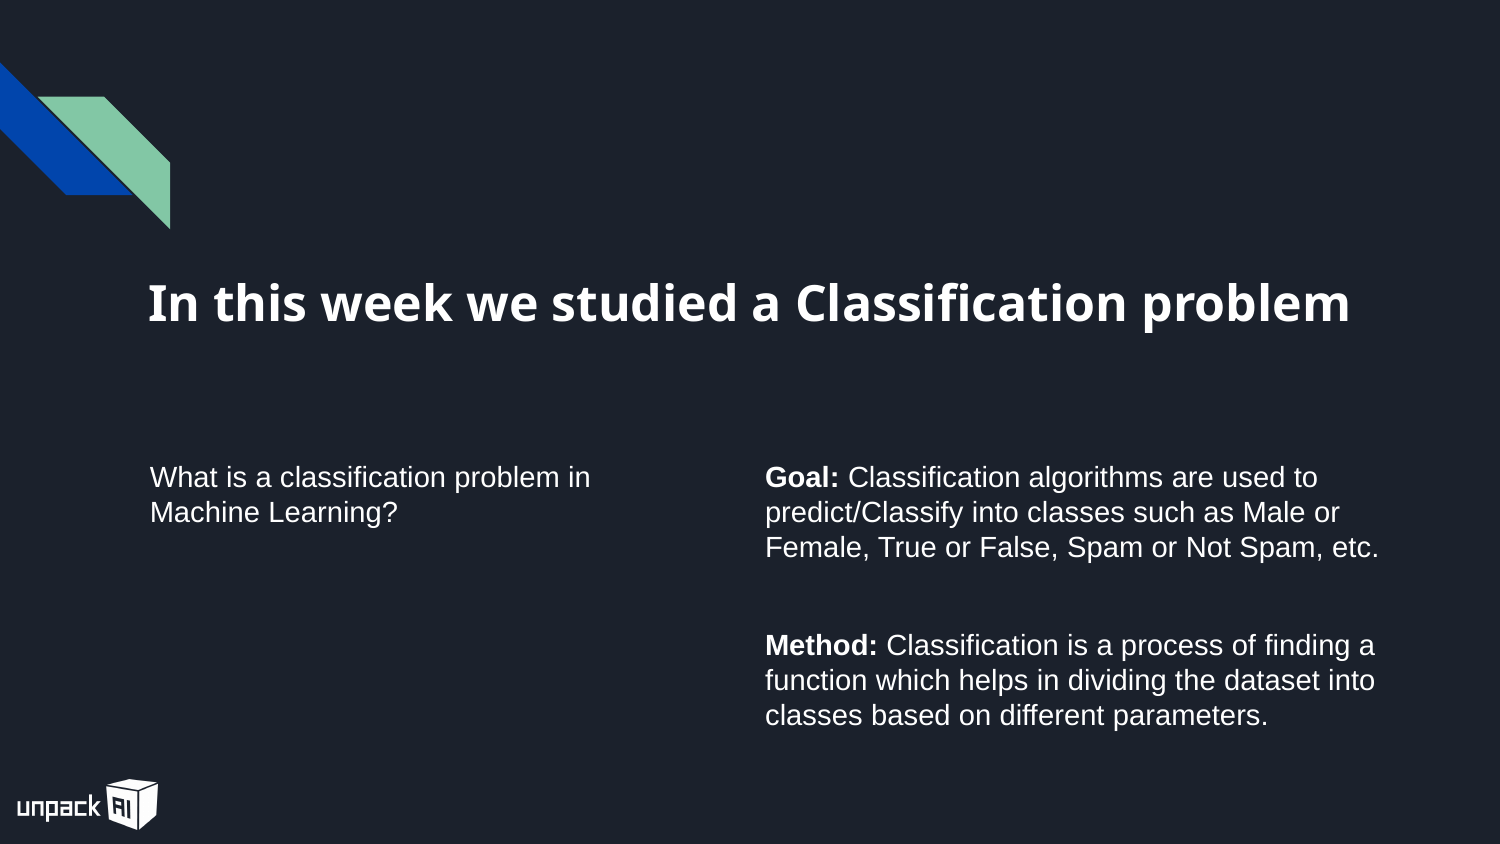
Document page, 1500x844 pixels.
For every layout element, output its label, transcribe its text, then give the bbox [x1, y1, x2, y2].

title In this week we studied a Classification problem [58, 256, 1442, 354]
text_box What is a classification problem in Machine Learning? [134, 443, 627, 544]
text_box Method: Classification is a process of finding a function which helps in dividing the dataset into classes based on different parameters. [749, 610, 1463, 746]
text_box Goal: Classification algorithms are used to predict/Classify into classes such as Male or Female, True or False, Spam or Not Spam, etc. [749, 443, 1442, 579]
picture [12, 779, 158, 830]
